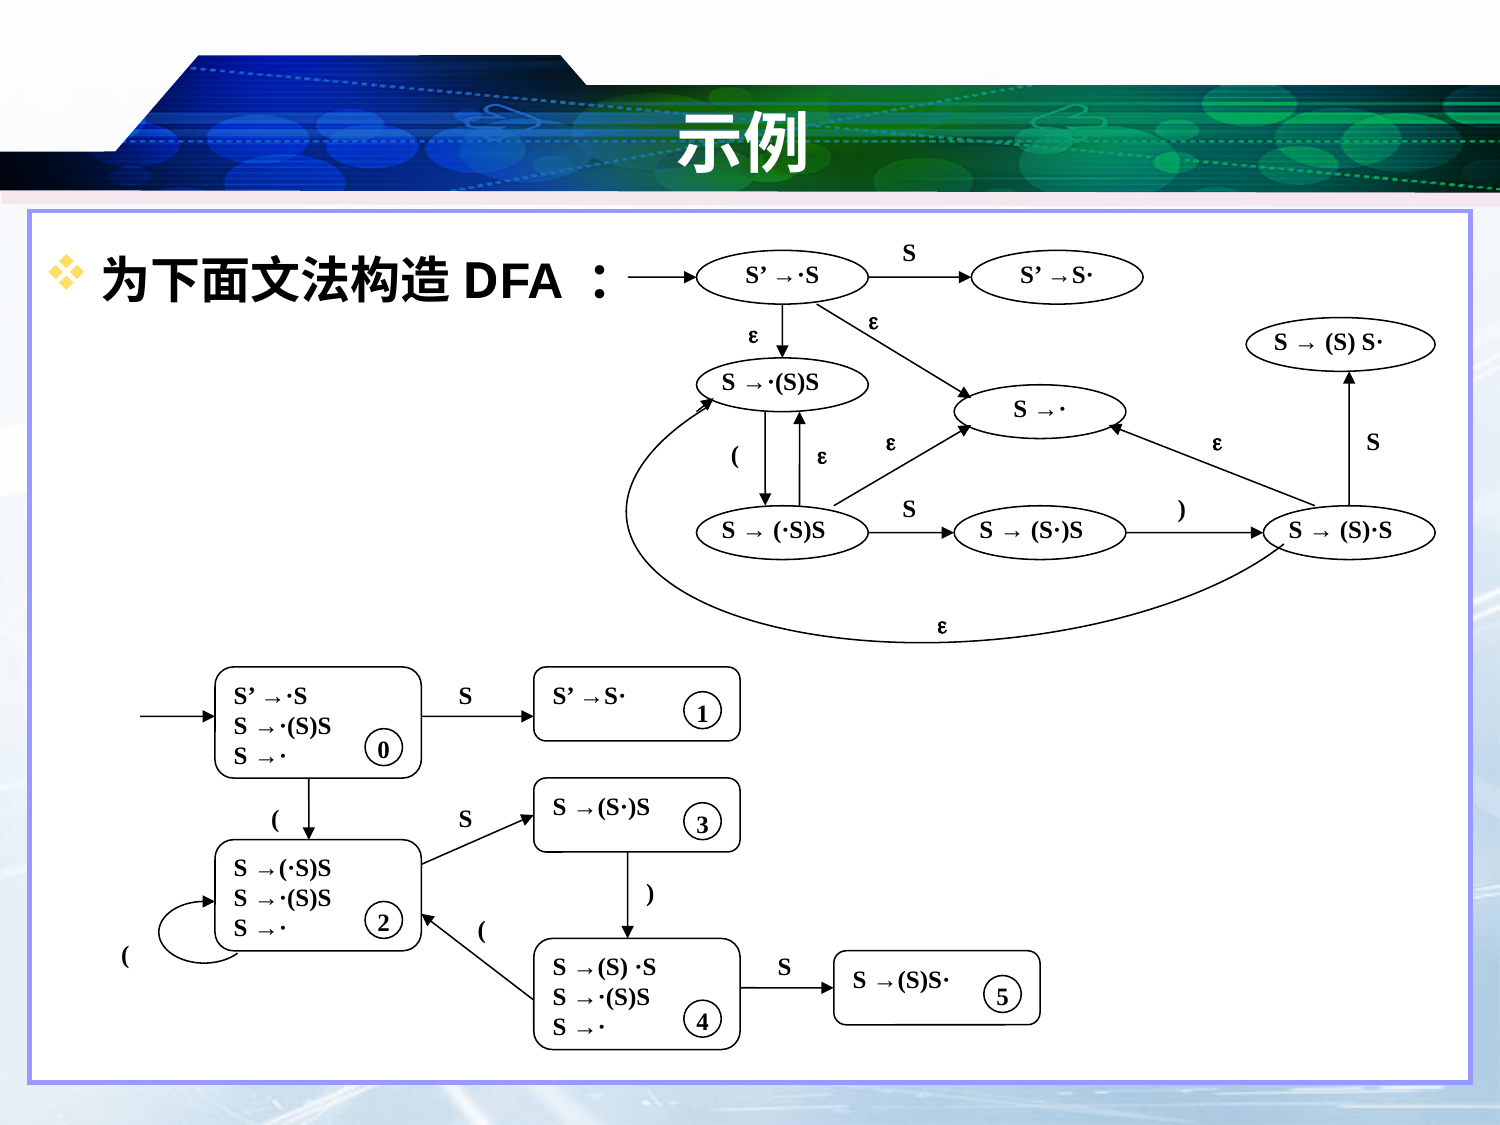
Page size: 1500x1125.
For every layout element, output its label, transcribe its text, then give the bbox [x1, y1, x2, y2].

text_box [120, 666, 1041, 1050]
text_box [627, 236, 1436, 643]
title 示例 [99, 94, 1388, 188]
picture [0, 0, 1500, 1125]
